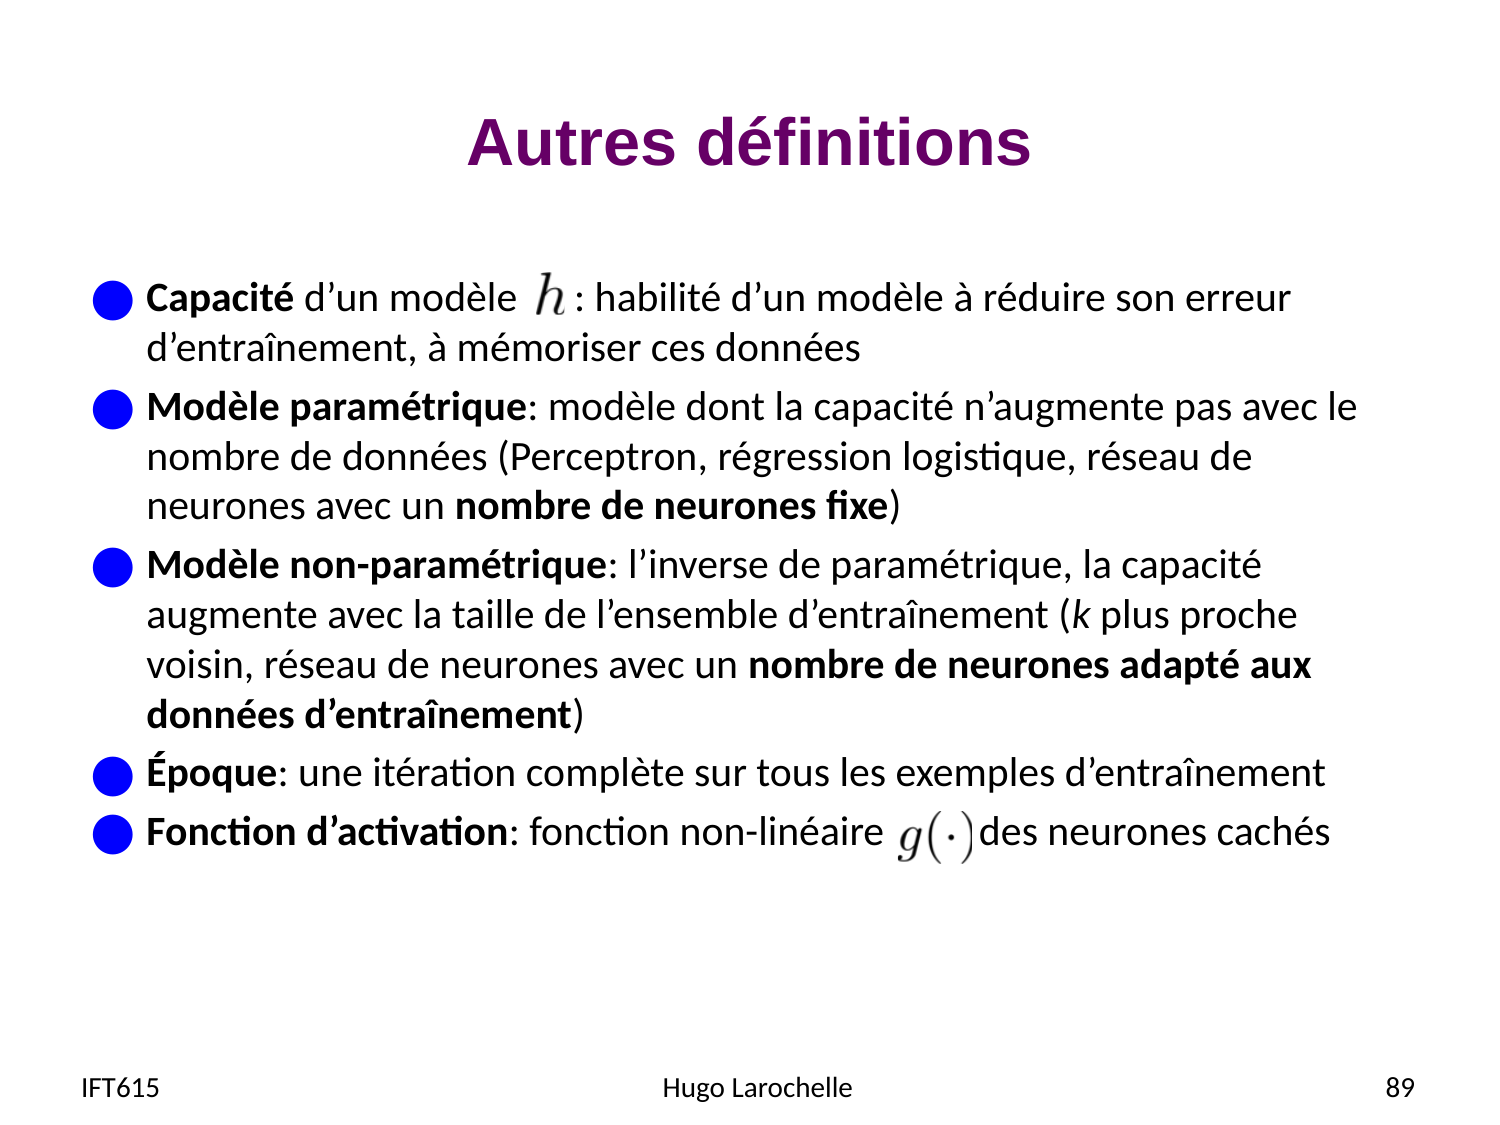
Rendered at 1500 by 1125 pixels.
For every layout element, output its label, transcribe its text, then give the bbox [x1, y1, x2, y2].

slide_number IFT615 [66, 1056, 356, 1117]
picture [897, 810, 973, 865]
title Autres définitions [75, 45, 1425, 233]
picture [535, 271, 565, 315]
slide_number 89 [1080, 1056, 1431, 1117]
footer Hugo Larochelle [520, 1056, 996, 1117]
list Capacité d’un modèle : habilité d’un modèle à réduire son erreur d’entraînement, à mémoriser ces données Modèle paramétrique: modèle dont la capacité n’augmente pas avec le nombre de données (Perceptron, régression logistique, réseau de neurones avec un nombre de neurones fixe) Modèle non-paramétrique: l’inverse de paramétrique, la capacité augmente avec la taille de l’ensemble d’entraînement (k plus proche voisin, réseau de neurones avec un nombre de neurones adapté aux données d’entraînement) Époque: une itération complète sur tous les exemples d’entraînement Fonction d’activation: fonction non-linéaire des neurones cachés [75, 262, 1425, 1005]
